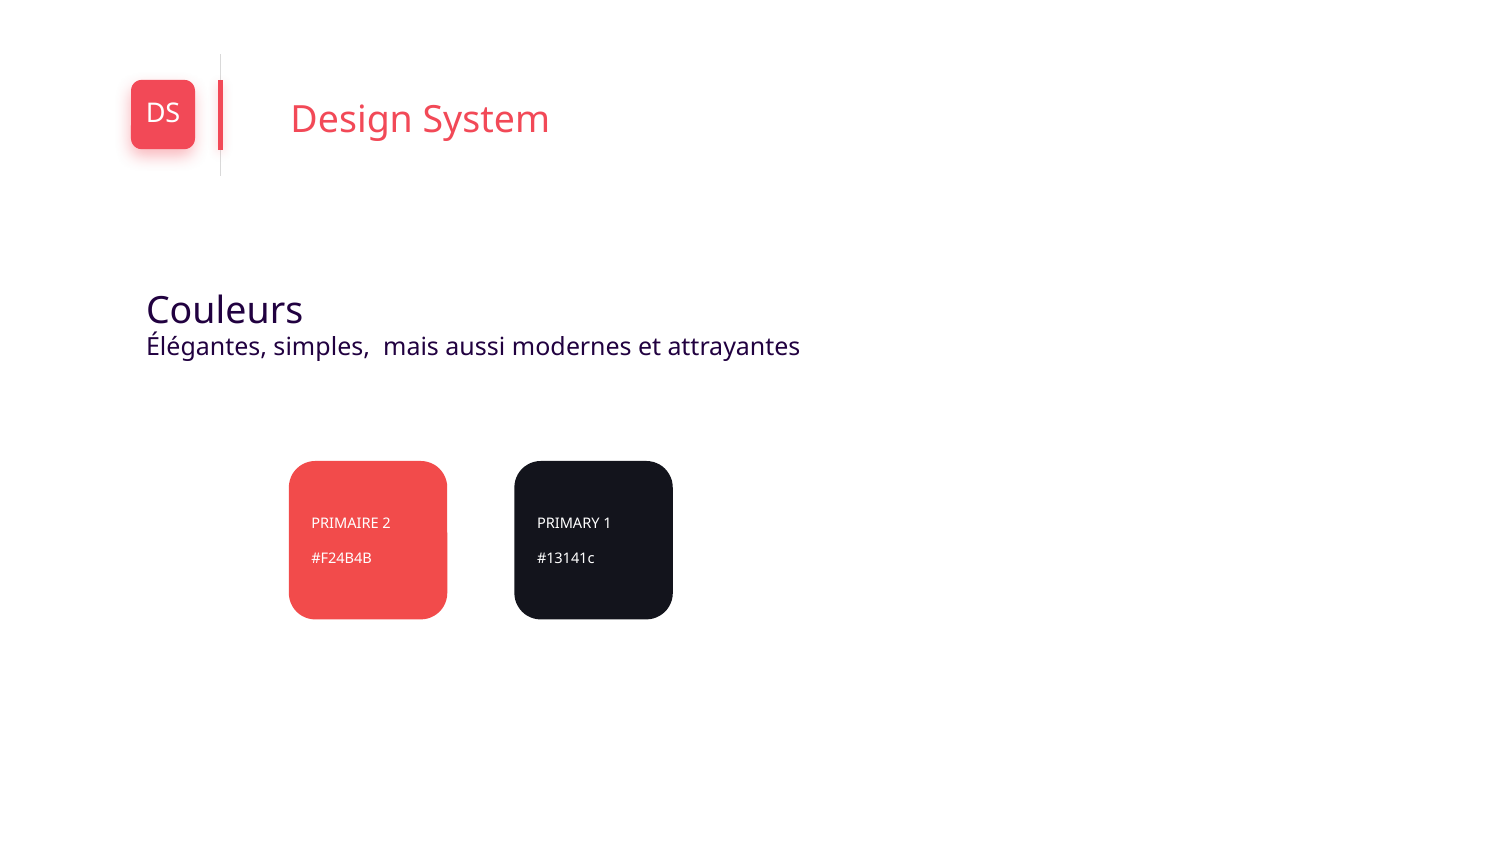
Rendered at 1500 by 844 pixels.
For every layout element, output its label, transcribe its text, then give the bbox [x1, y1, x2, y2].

text_box Couleurs Élégantes, simples, mais aussi modernes et attrayantes [130, 270, 844, 421]
text_box DS [121, 80, 205, 189]
text_box Design System [275, 80, 989, 201]
text_box PRIMAIRE 2 #F24B4B [288, 460, 448, 620]
text_box PRIMARY 1 #13141c [514, 460, 673, 620]
